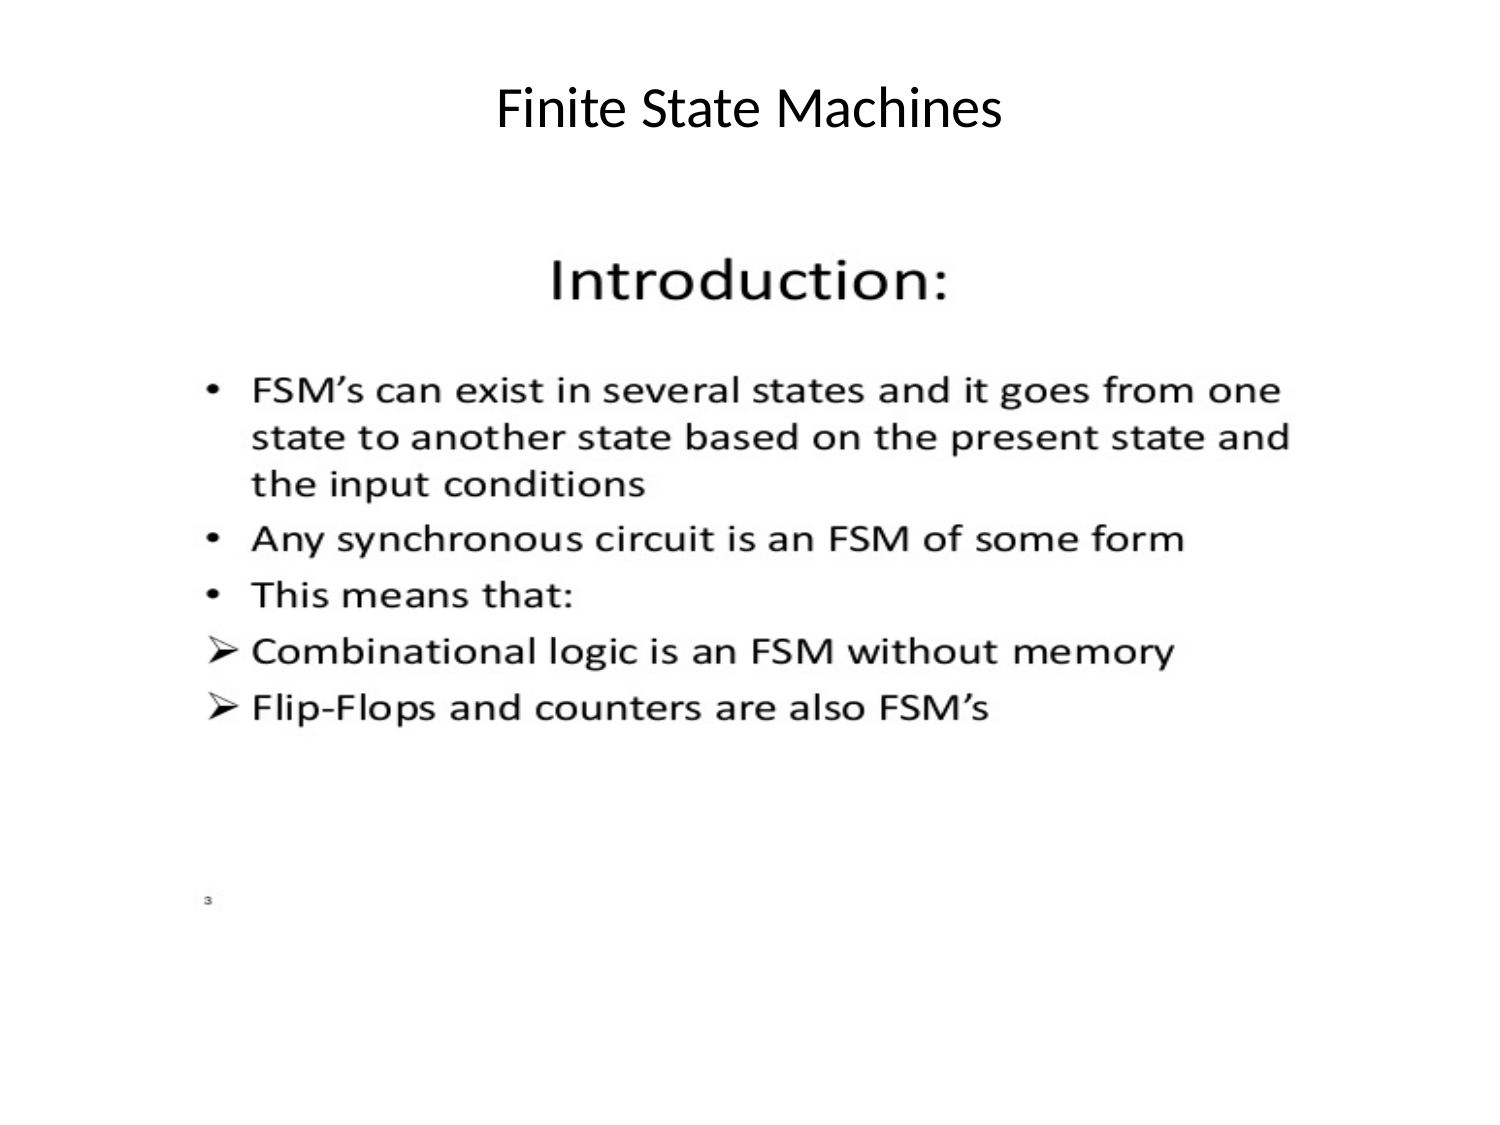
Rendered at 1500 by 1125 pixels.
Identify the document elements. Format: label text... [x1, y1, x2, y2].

picture [131, 187, 1369, 937]
title Finite State Machines [75, 45, 1425, 233]
